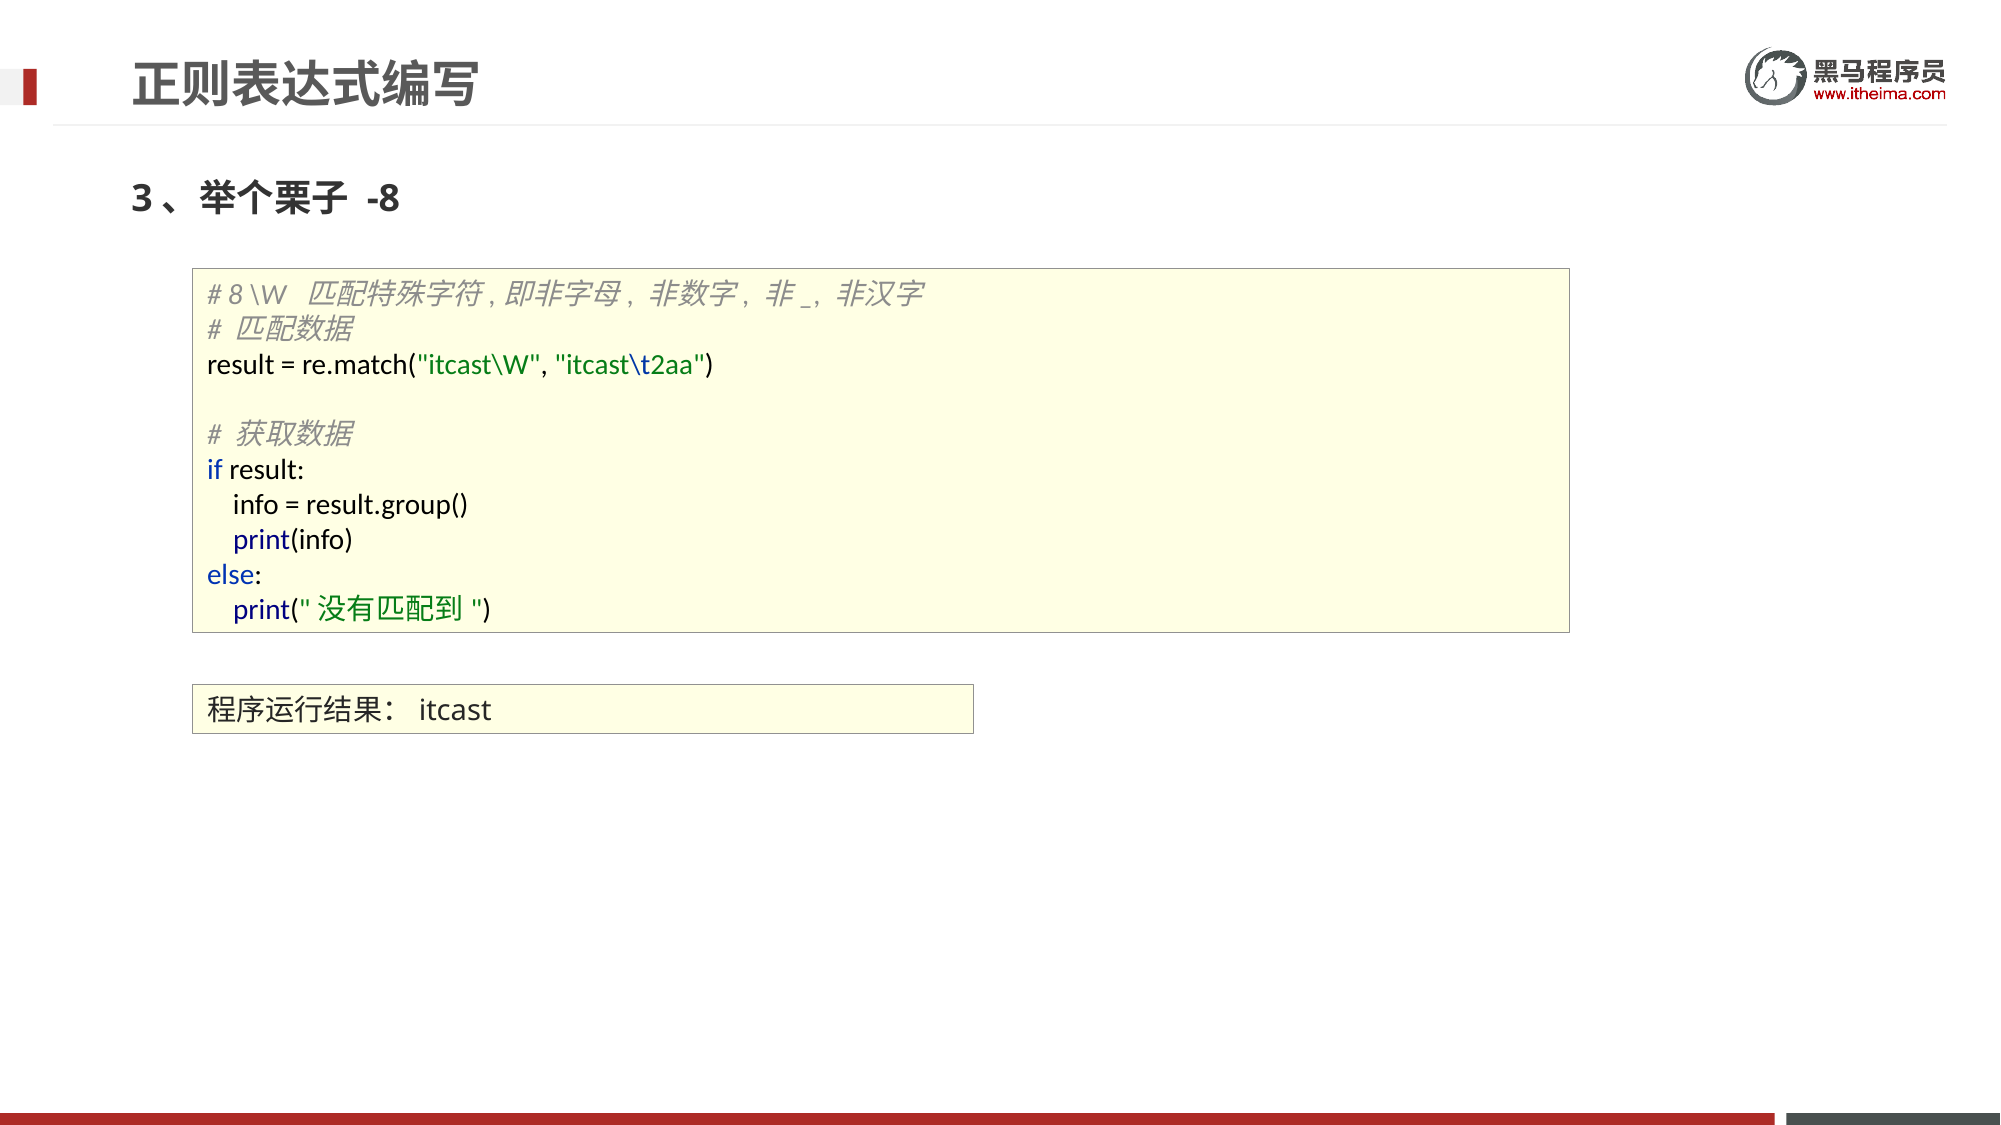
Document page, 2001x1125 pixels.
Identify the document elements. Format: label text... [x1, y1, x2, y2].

text_box 程序运行结果：itcast [192, 683, 974, 734]
picture [1744, 46, 1946, 106]
title 正则表达式编写 [116, 40, 1556, 125]
text_box # 8 \W 匹配特殊字符,即非字母, 非数字, 非_, 非汉字 # 匹配数据 result = re.match("itcast\W", "itcast\t2aa") # 获取数据 if result: info = result.group() print(info) else: print("没有匹配到") [192, 268, 1570, 633]
list 3、举个栗子 -8 [116, 154, 1880, 239]
